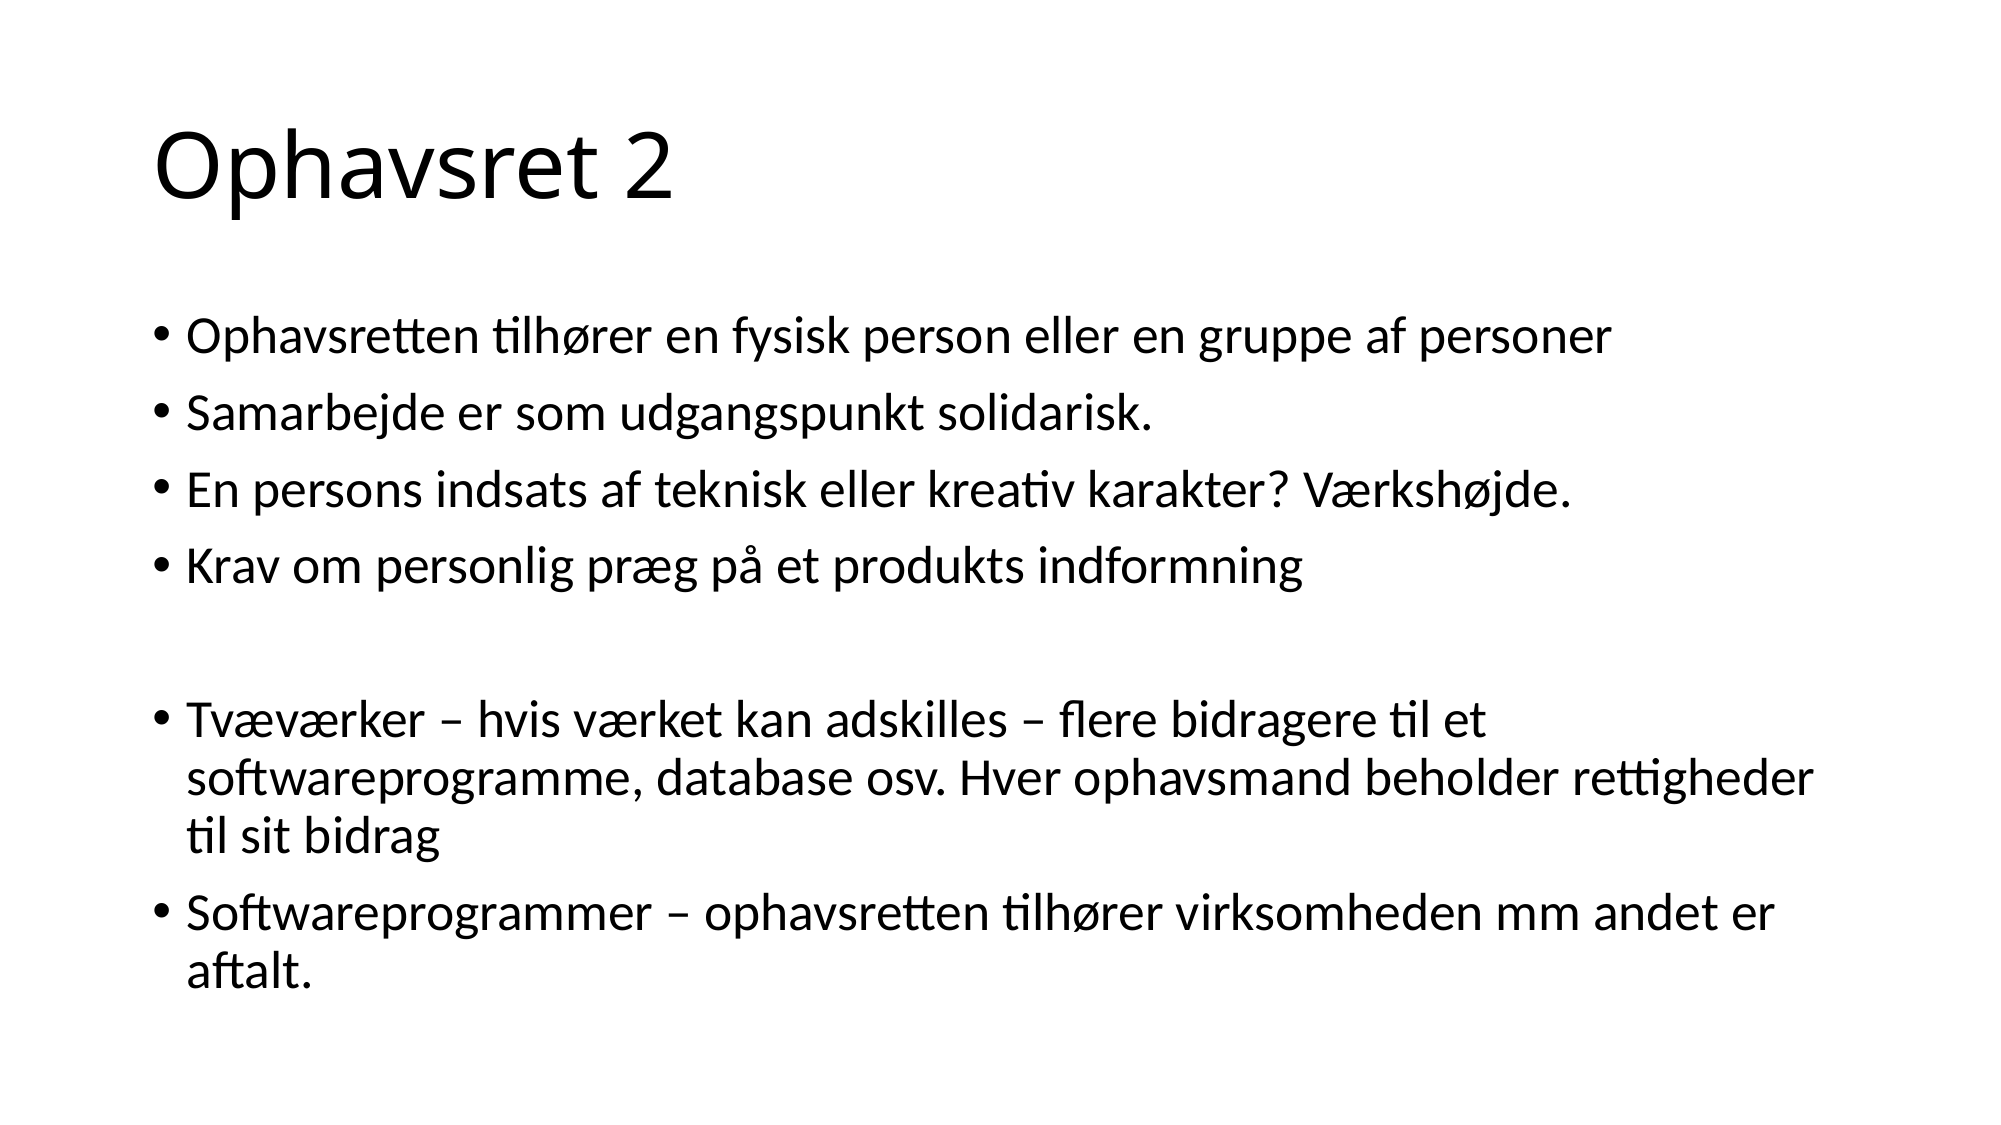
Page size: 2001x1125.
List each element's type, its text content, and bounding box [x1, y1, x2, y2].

list Ophavsretten tilhører en fysisk person eller en gruppe af personer Samarbejde er som udgangspunkt solidarisk. En persons indsats af teknisk eller kreativ karakter? Værkshøjde. Krav om personlig præg på et produkts indformning Tvæværker – hvis værket kan adskilles – flere bidragere til et softwareprogramme, database osv. Hver ophavsmand beholder rettigheder til sit bidrag Softwareprogrammer – ophavsretten tilhører virksomheden mm andet er aftalt. [137, 299, 1863, 1014]
title Ophavsret 2 [137, 59, 1863, 278]
